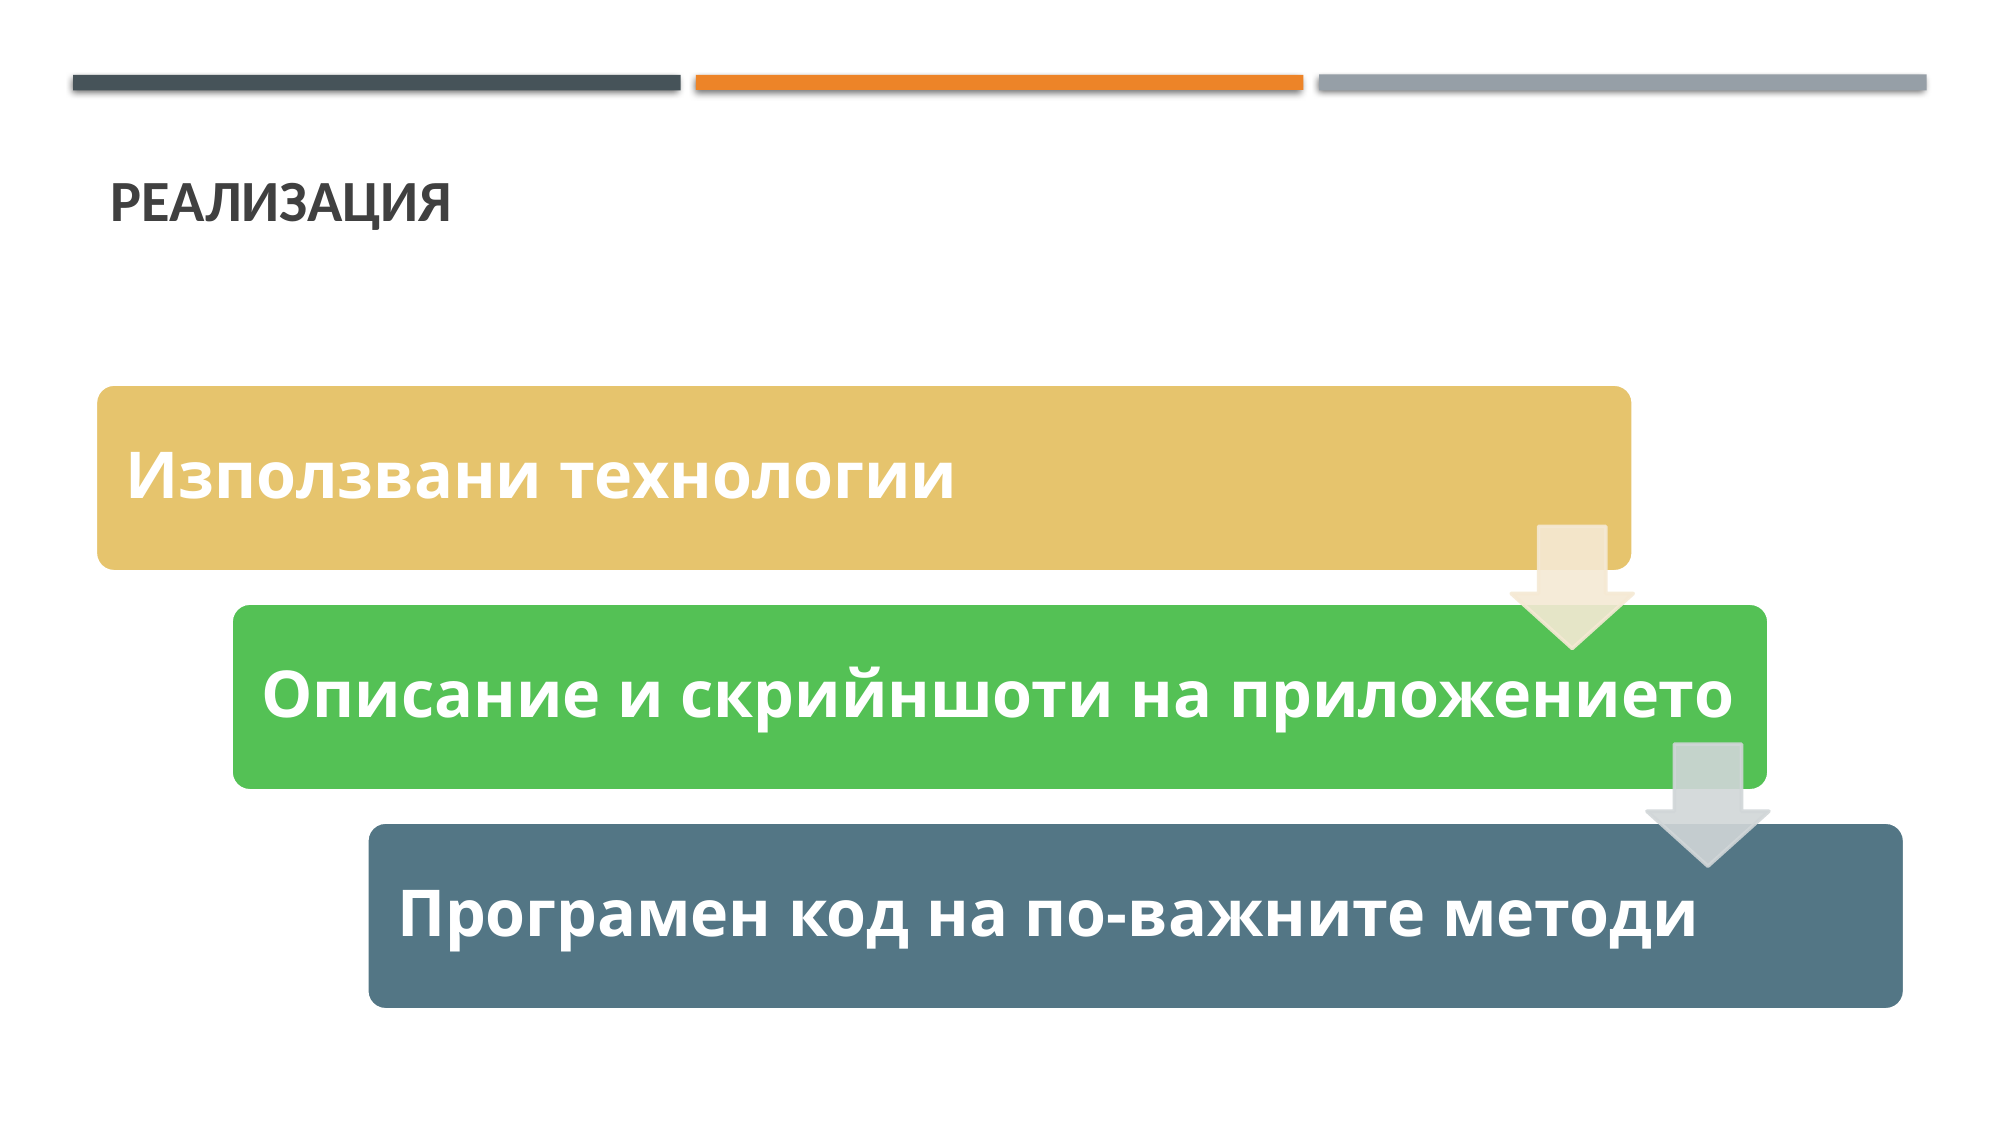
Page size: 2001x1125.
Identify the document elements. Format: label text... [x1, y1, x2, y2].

title Реализация [95, 115, 1905, 311]
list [94, 383, 1906, 1011]
